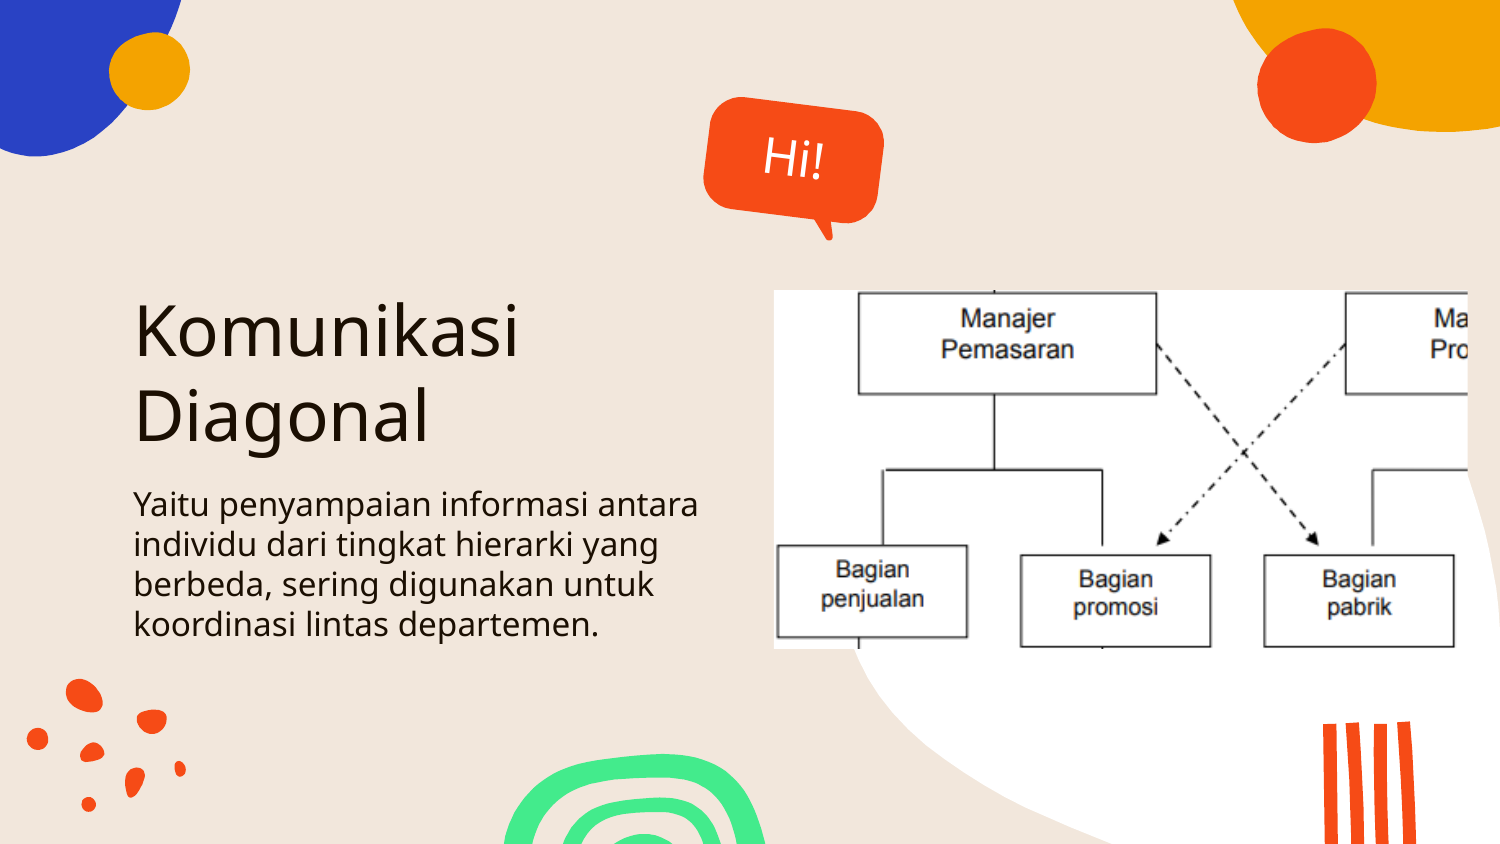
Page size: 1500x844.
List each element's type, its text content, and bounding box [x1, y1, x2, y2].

subtitle Yaitu penyampaian informasi antara individu dari tingkat hierarki yang berbeda, sering digunakan untuk koordinasi lintas departemen. [118, 467, 768, 614]
picture [773, 290, 1468, 649]
title Komunikasi Diagonal [118, 271, 769, 467]
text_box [704, 103, 881, 236]
